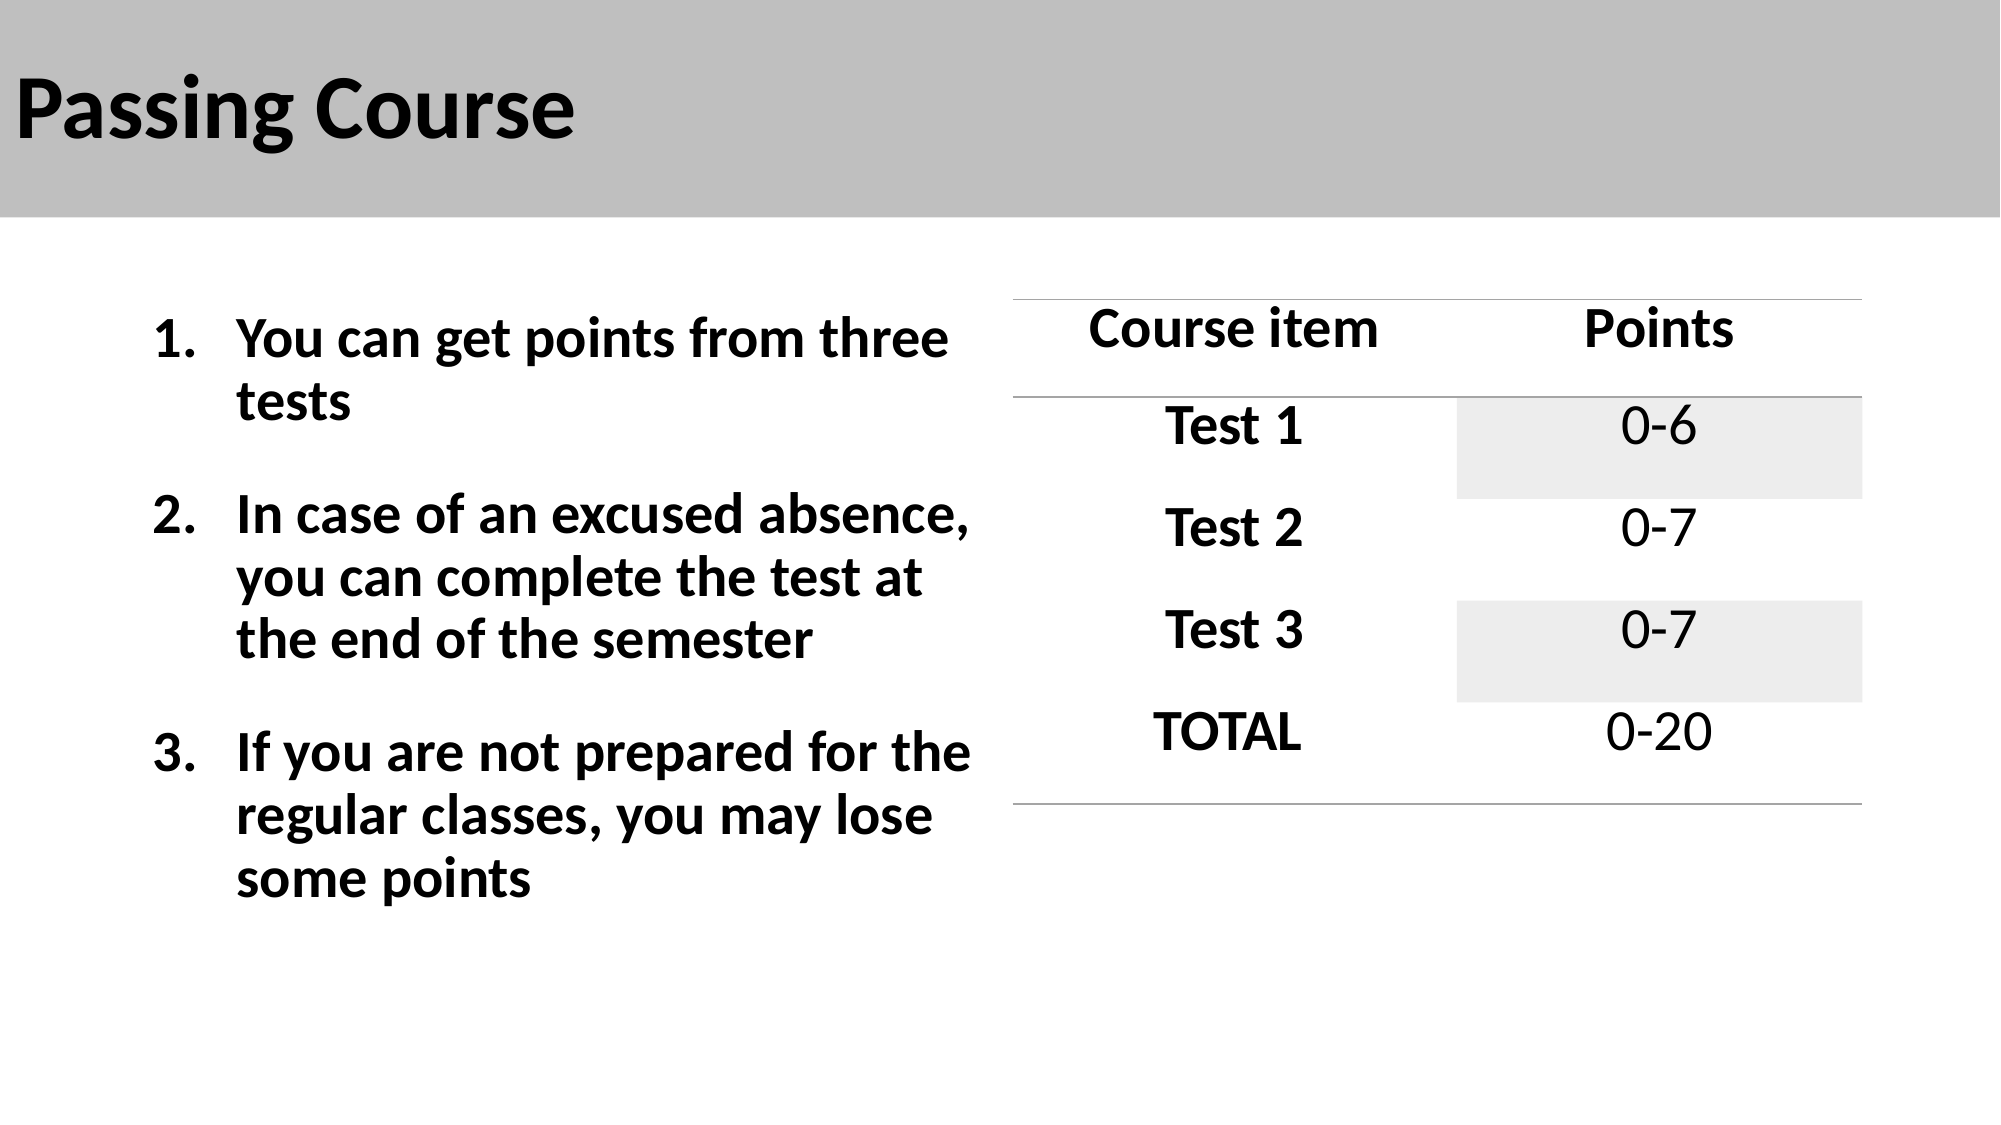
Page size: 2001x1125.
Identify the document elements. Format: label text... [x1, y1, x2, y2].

table_cell 0-7 [1457, 601, 1862, 702]
table_cell 0-7 [1457, 499, 1862, 601]
table_cell Test 2 [1013, 499, 1457, 601]
table_cell 0-20 [1457, 702, 1862, 803]
table_cell TOTAL [1013, 702, 1457, 803]
table_header Course item [1013, 300, 1457, 396]
list You can get points from three tests In case of an excused absence, you can complete the test at the end of the semester If you are not prepared for the regular classes, you may lose some points [137, 299, 988, 1014]
table_cell Test 1 [1013, 398, 1457, 499]
table_cell Test 3 [1013, 601, 1457, 702]
title Passing Course [0, 0, 2000, 218]
table_header Points [1457, 300, 1862, 396]
table_cell 0-6 [1457, 398, 1862, 499]
